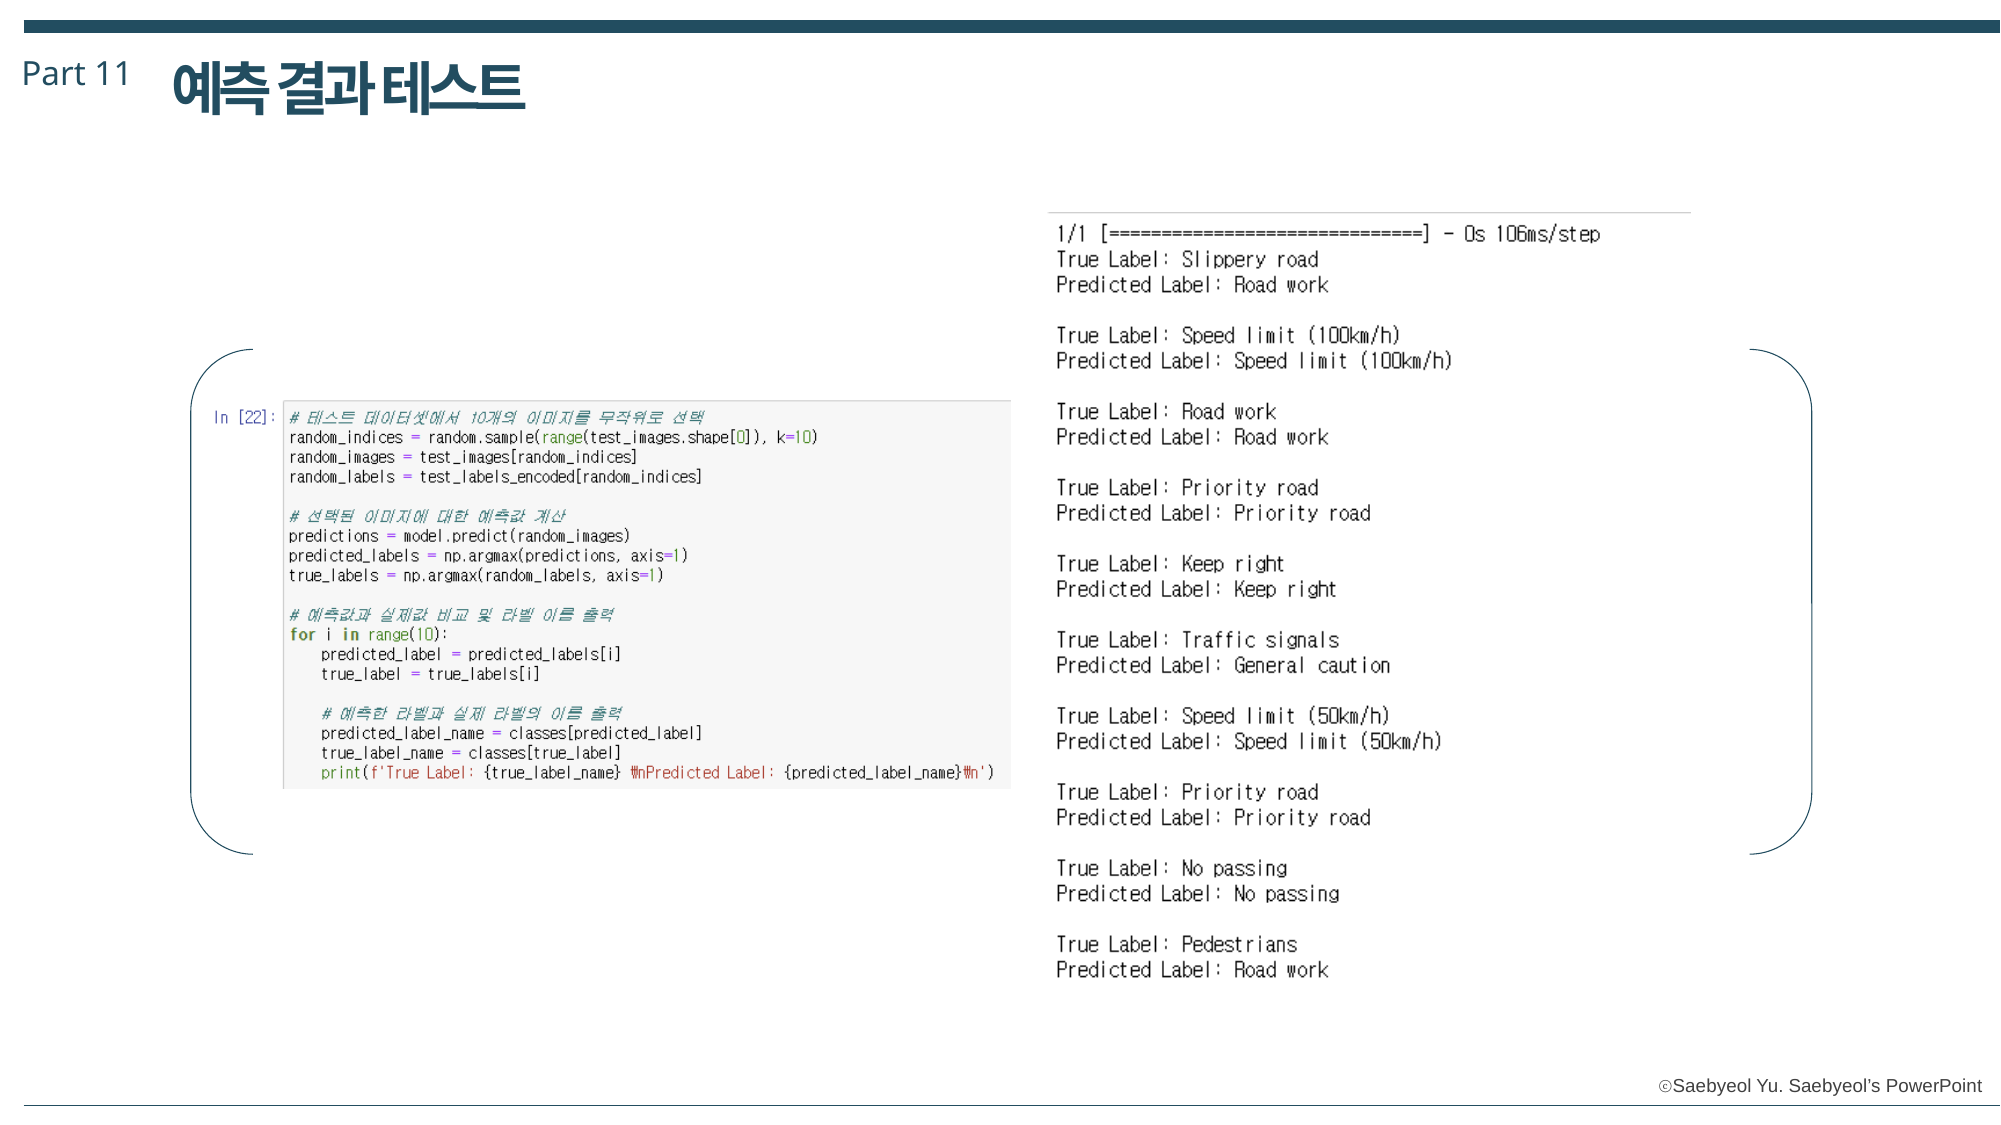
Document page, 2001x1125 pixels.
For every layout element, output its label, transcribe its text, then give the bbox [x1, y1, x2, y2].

picture [1046, 211, 1691, 994]
text_box 예측 결과 테스트 [156, 44, 734, 130]
text_box Part 11 [6, 44, 148, 100]
text_box [190, 348, 1046, 855]
picture [203, 390, 1011, 789]
text_box [1691, 348, 1813, 855]
